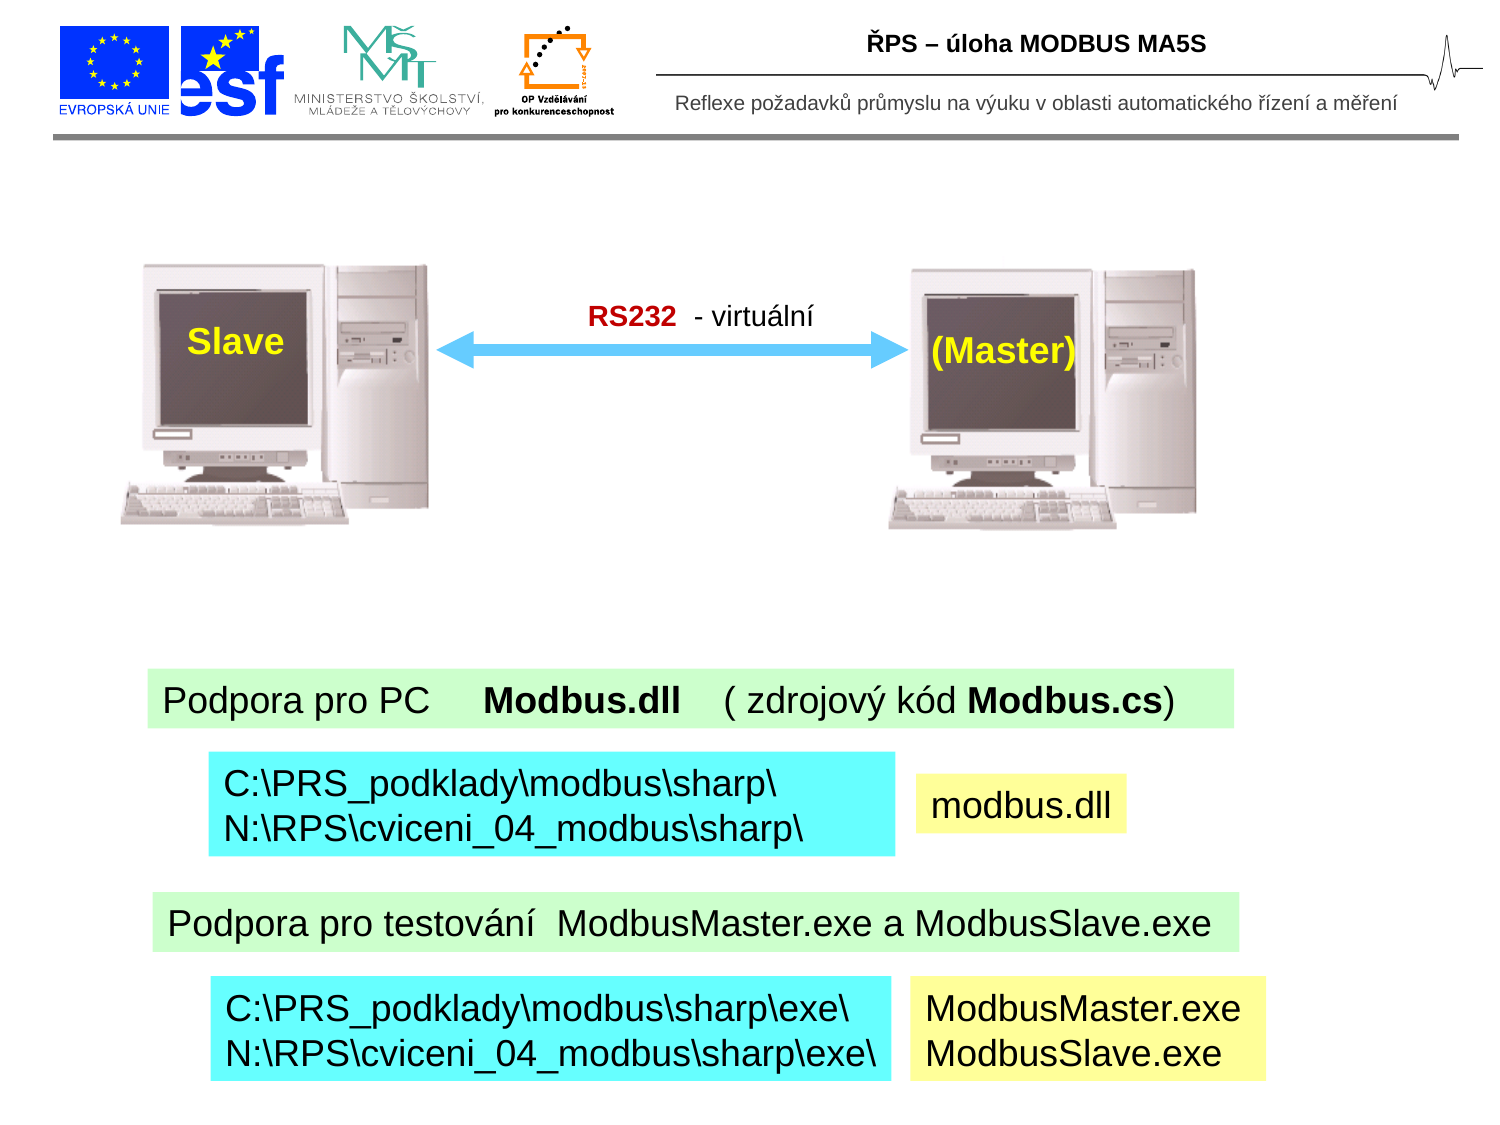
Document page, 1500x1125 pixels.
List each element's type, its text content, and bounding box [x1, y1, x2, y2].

text_box C:\PRS_podklady\modbus\sharp\exe\ N:\RPS\cviceni_04_modbus\sharp\exe\ [210, 976, 892, 1081]
text_box Podpora pro PC Modbus.dll ( zdrojový kód Modbus.cs) [147, 668, 1235, 729]
text_box C:\PRS_podklady\modbus\sharp\ N:\RPS\cviceni_04_modbus\sharp\ [208, 751, 896, 857]
text_box Podpora pro testování ModbusMaster.exe a ModbusSlave.exe [152, 892, 1240, 952]
picture [656, 34, 1483, 91]
text_box ŘPS – úloha MODBUS MA5S [644, 20, 1430, 68]
text_box ModbusMaster.exe ModbusSlave.exe [910, 976, 1267, 1081]
text_box modbus.dll [916, 773, 1127, 834]
picture [117, 255, 1211, 542]
